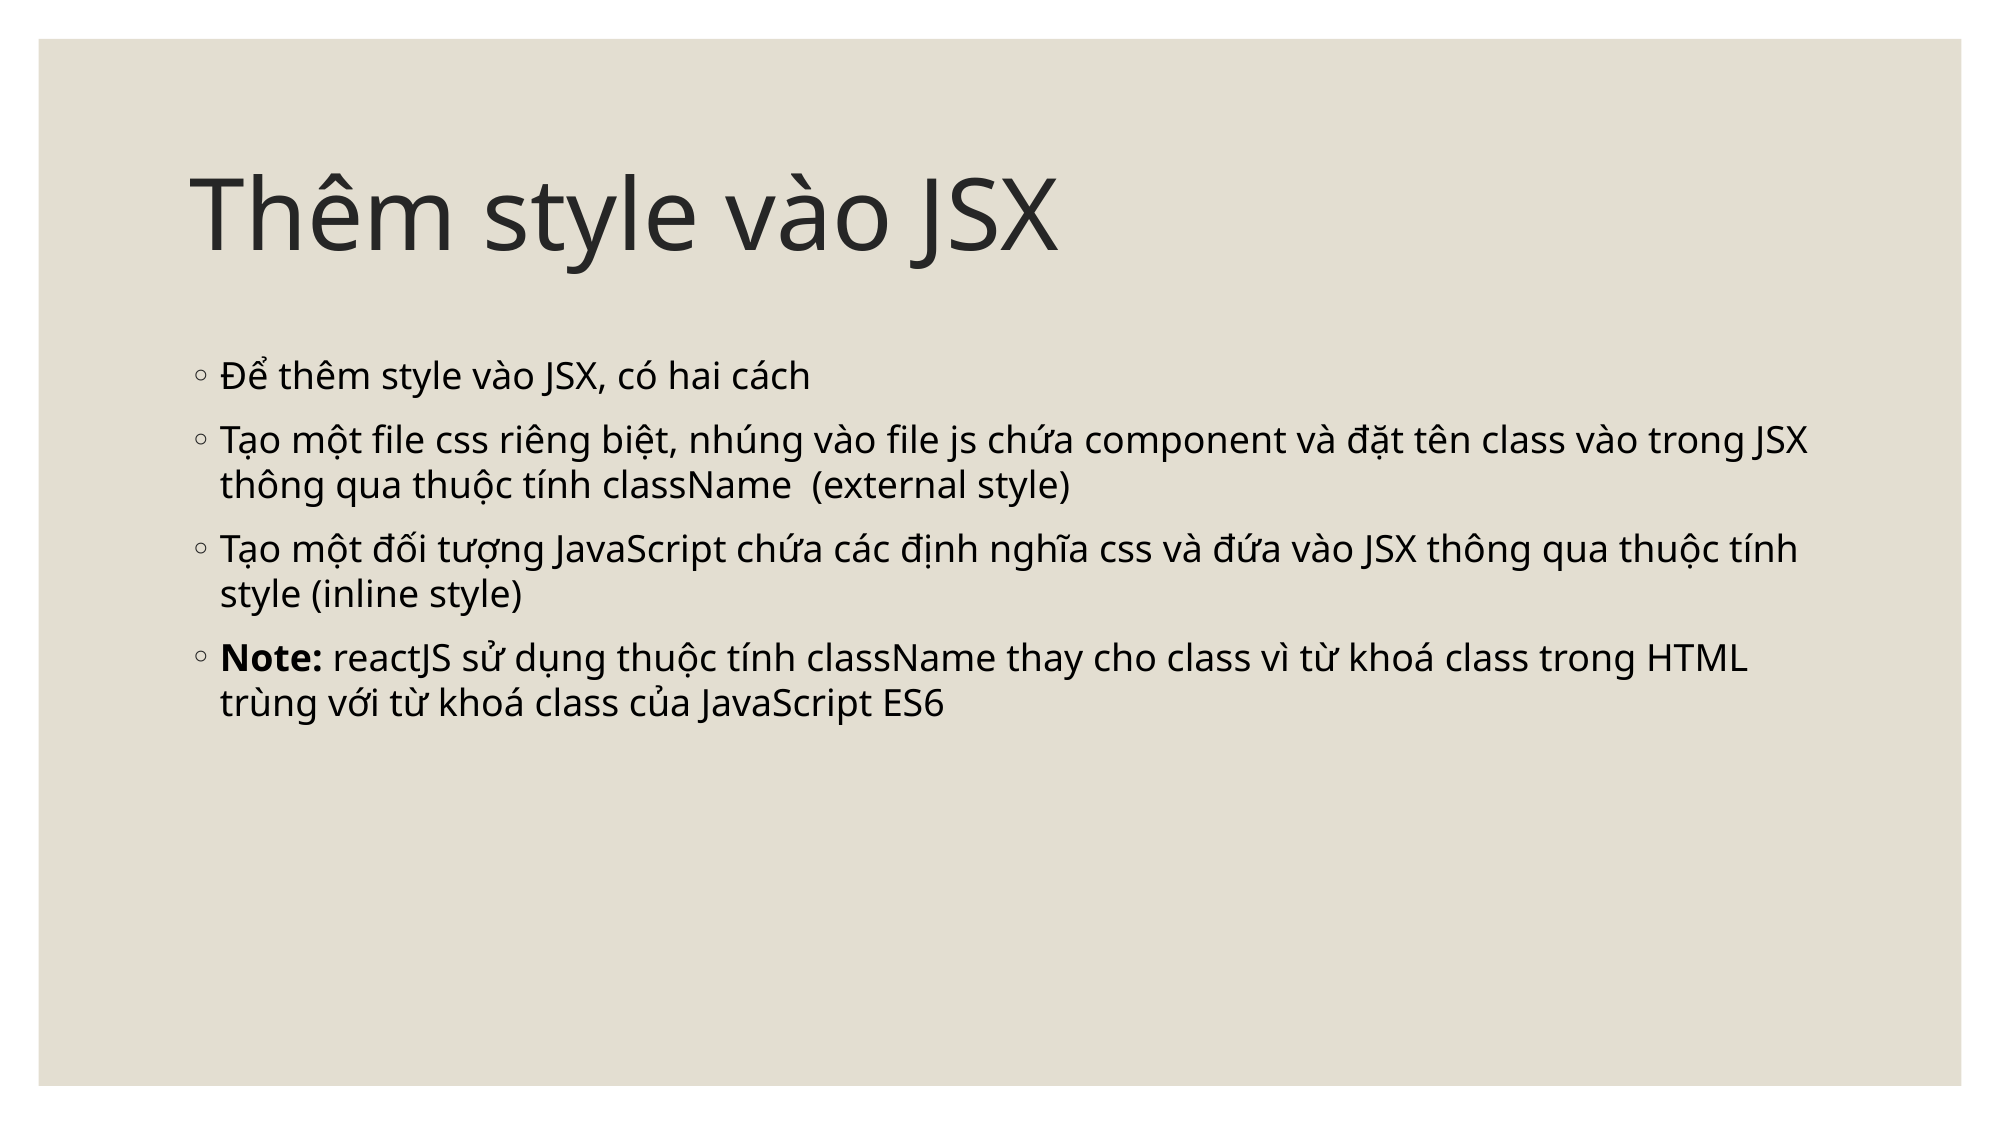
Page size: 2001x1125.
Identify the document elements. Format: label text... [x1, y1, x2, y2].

title Thêm style vào JSX [174, 105, 1825, 331]
list Để thêm style vào JSX, có hai cách Tạo một file css riêng biệt, nhúng vào file js chứa component và đặt tên class vào trong JSX thông qua thuộc tính className (external style) Tạo một đối tượng JavaScript chứa các định nghĩa css và đứa vào JSX thông qua thuộc tính style (inline style) Note: reactJS sử dụng thuộc tính className thay cho class vì từ khoá class trong HTML trùng với từ khoá class của JavaScript ES6 [174, 345, 1825, 990]
